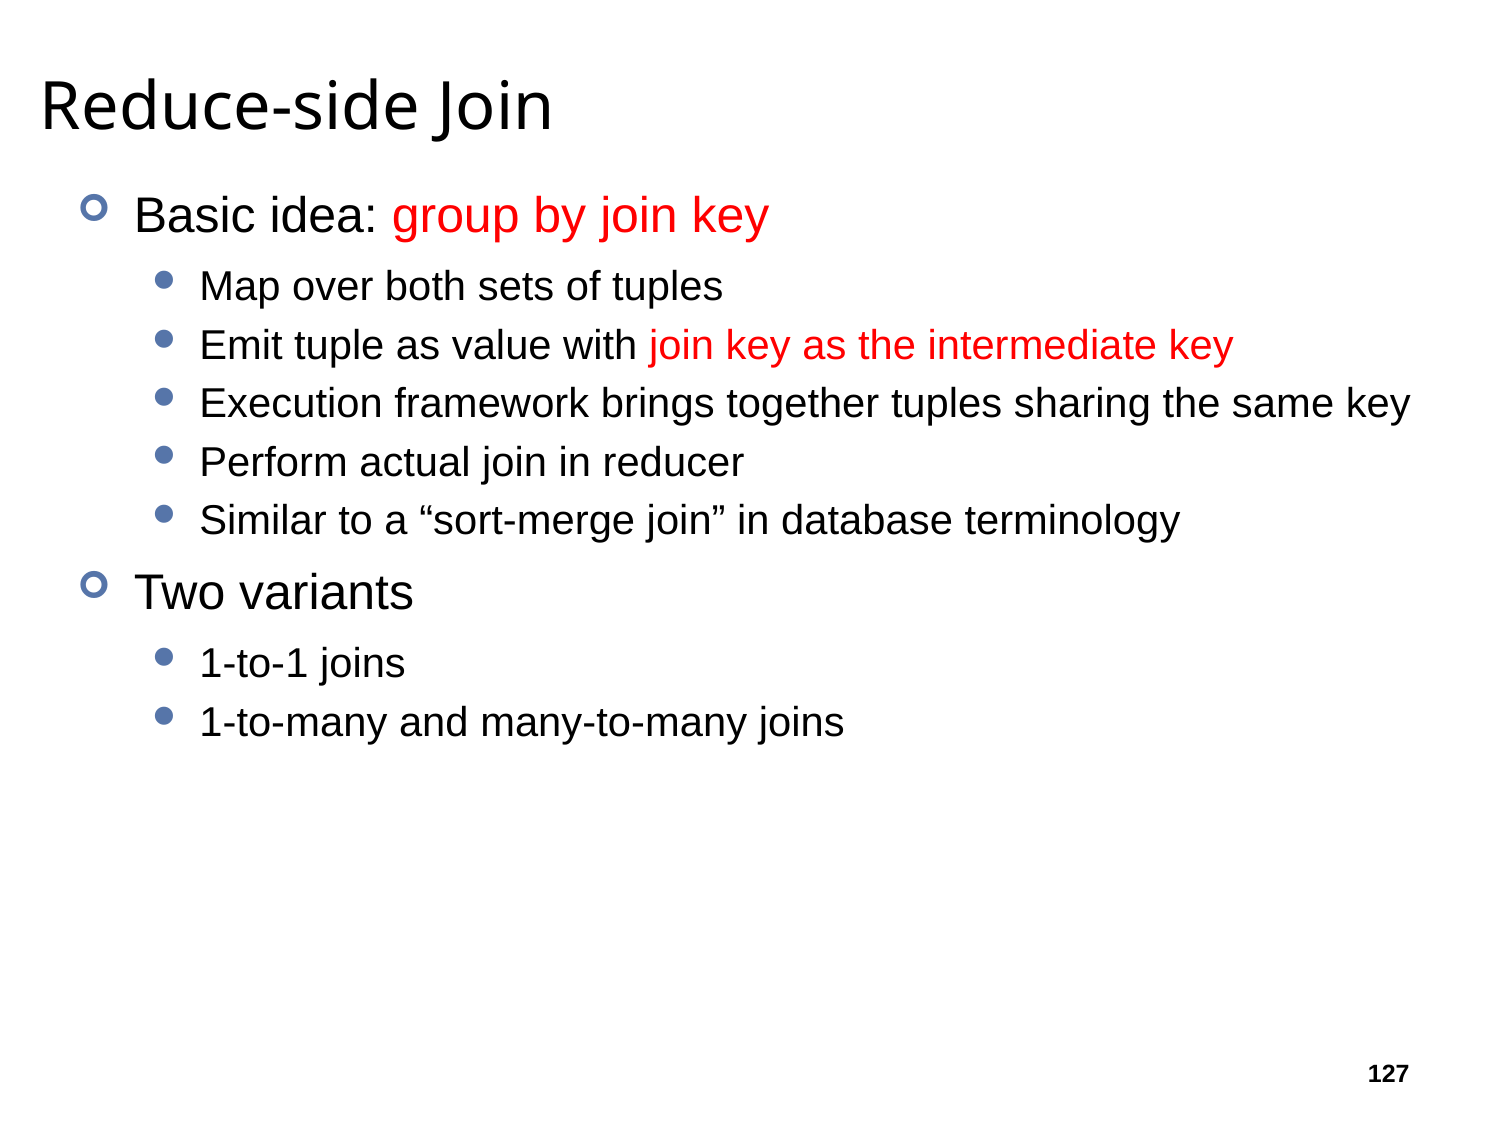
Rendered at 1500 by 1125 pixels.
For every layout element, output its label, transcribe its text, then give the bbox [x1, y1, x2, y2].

list Basic idea: group by join key Map over both sets of tuples Emit tuple as value with join key as the intermediate key Execution framework brings together tuples sharing the same key Perform actual join in reducer Similar to a “sort-merge join” in database terminology Two variants 1-to-1 joins 1-to-many and many-to-many joins [62, 174, 1451, 1013]
title Reduce-side Join [24, 18, 1451, 188]
slide_number 127 [1074, 1042, 1425, 1103]
